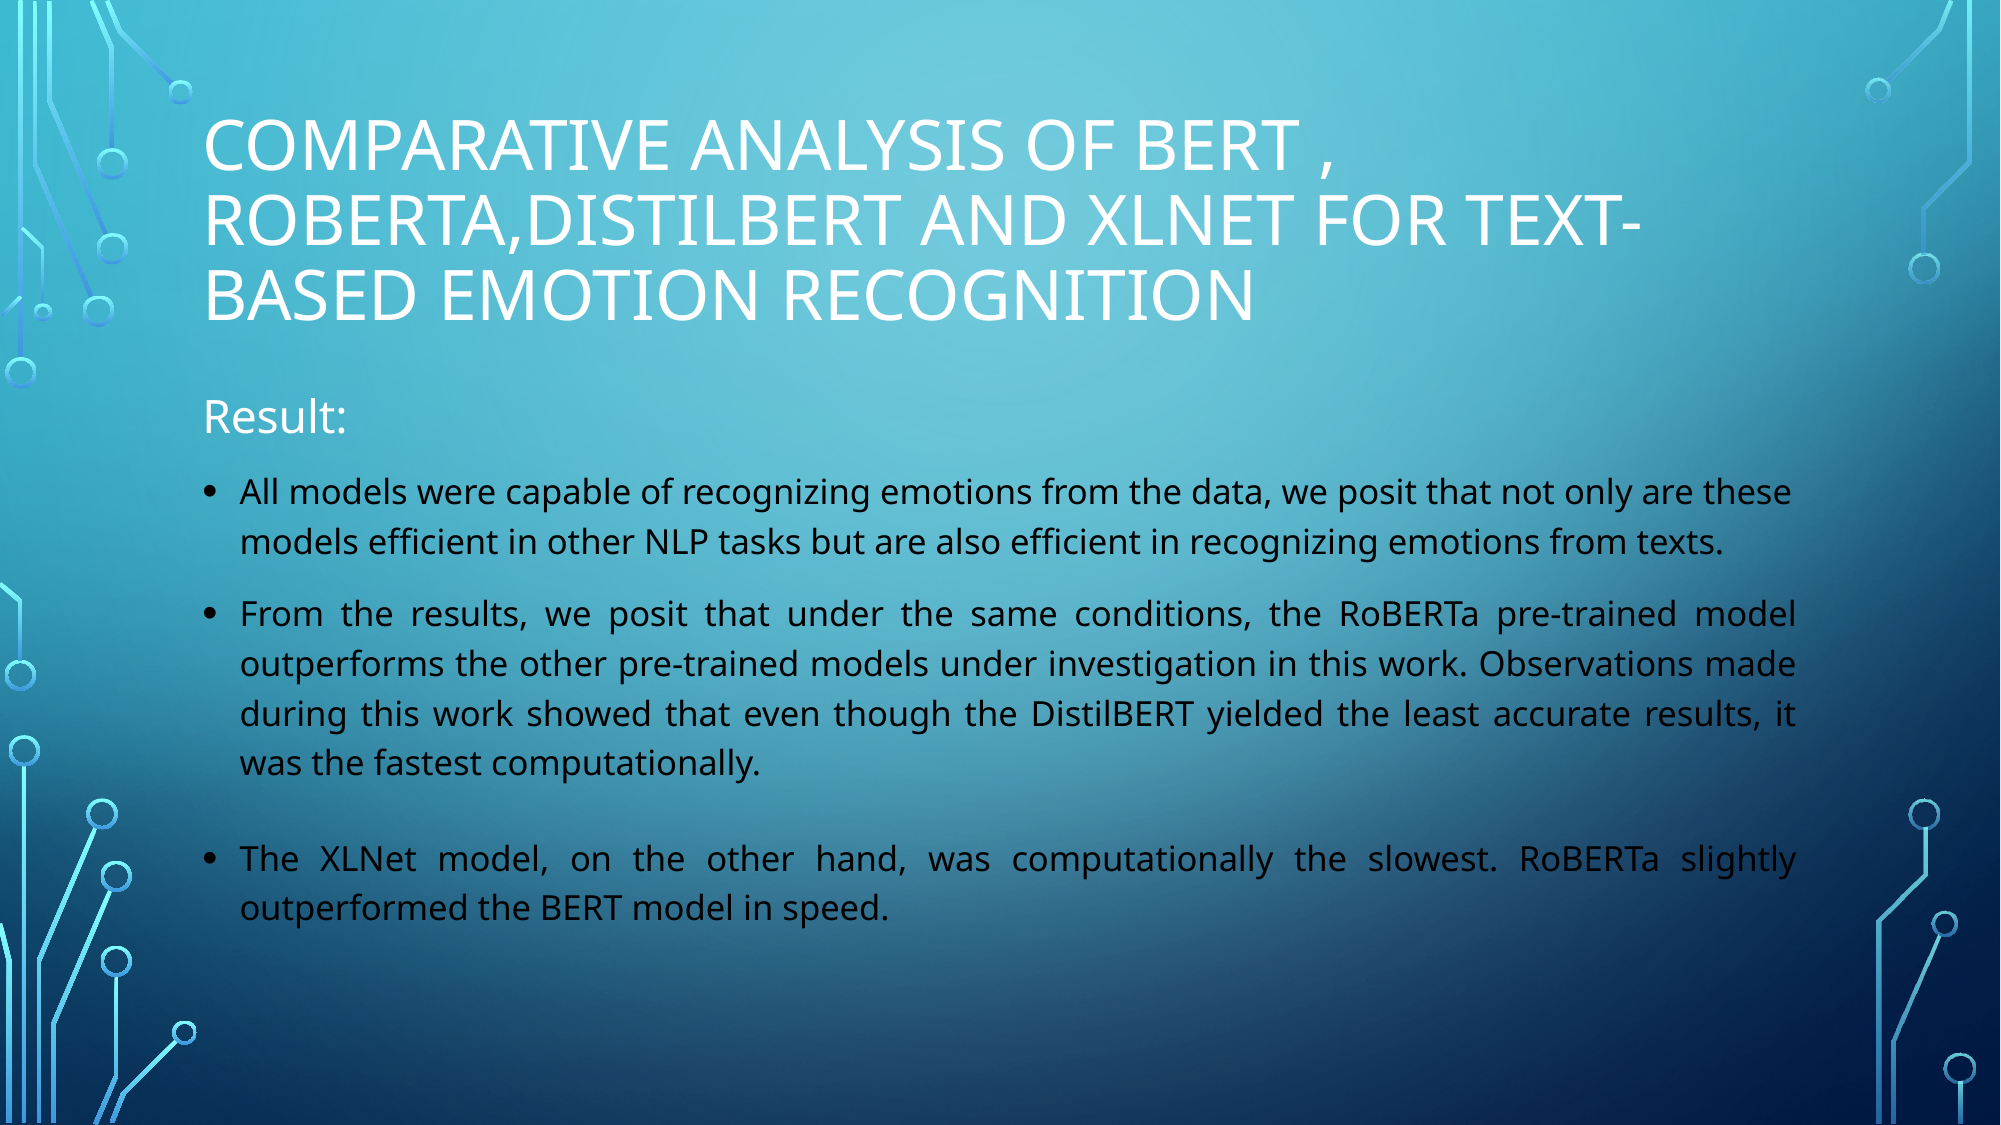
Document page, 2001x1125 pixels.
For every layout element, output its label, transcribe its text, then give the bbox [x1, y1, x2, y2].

list Result: All models were capable of recognizing emotions from the data, we posit that not only are these models efficient in other NLP tasks but are also efficient in recognizing emotions from texts. From the results, we posit that under the same conditions, the RoBERTa pre-trained model outperforms the other pre-trained models under investigation in this work. Observations made during this work showed that even though the DistilBERT yielded the least accurate results, it was the fastest computationally. The XLNet model, on the other hand, was computationally the slowest. RoBERTa slightly outperformed the BERT model in speed. [187, 369, 1813, 950]
title Comparative analysis of bert , robertA,DISTILBERT AND XLNET FOR TEXT-BASED EMOTION RECOGNITION [187, 101, 1813, 344]
